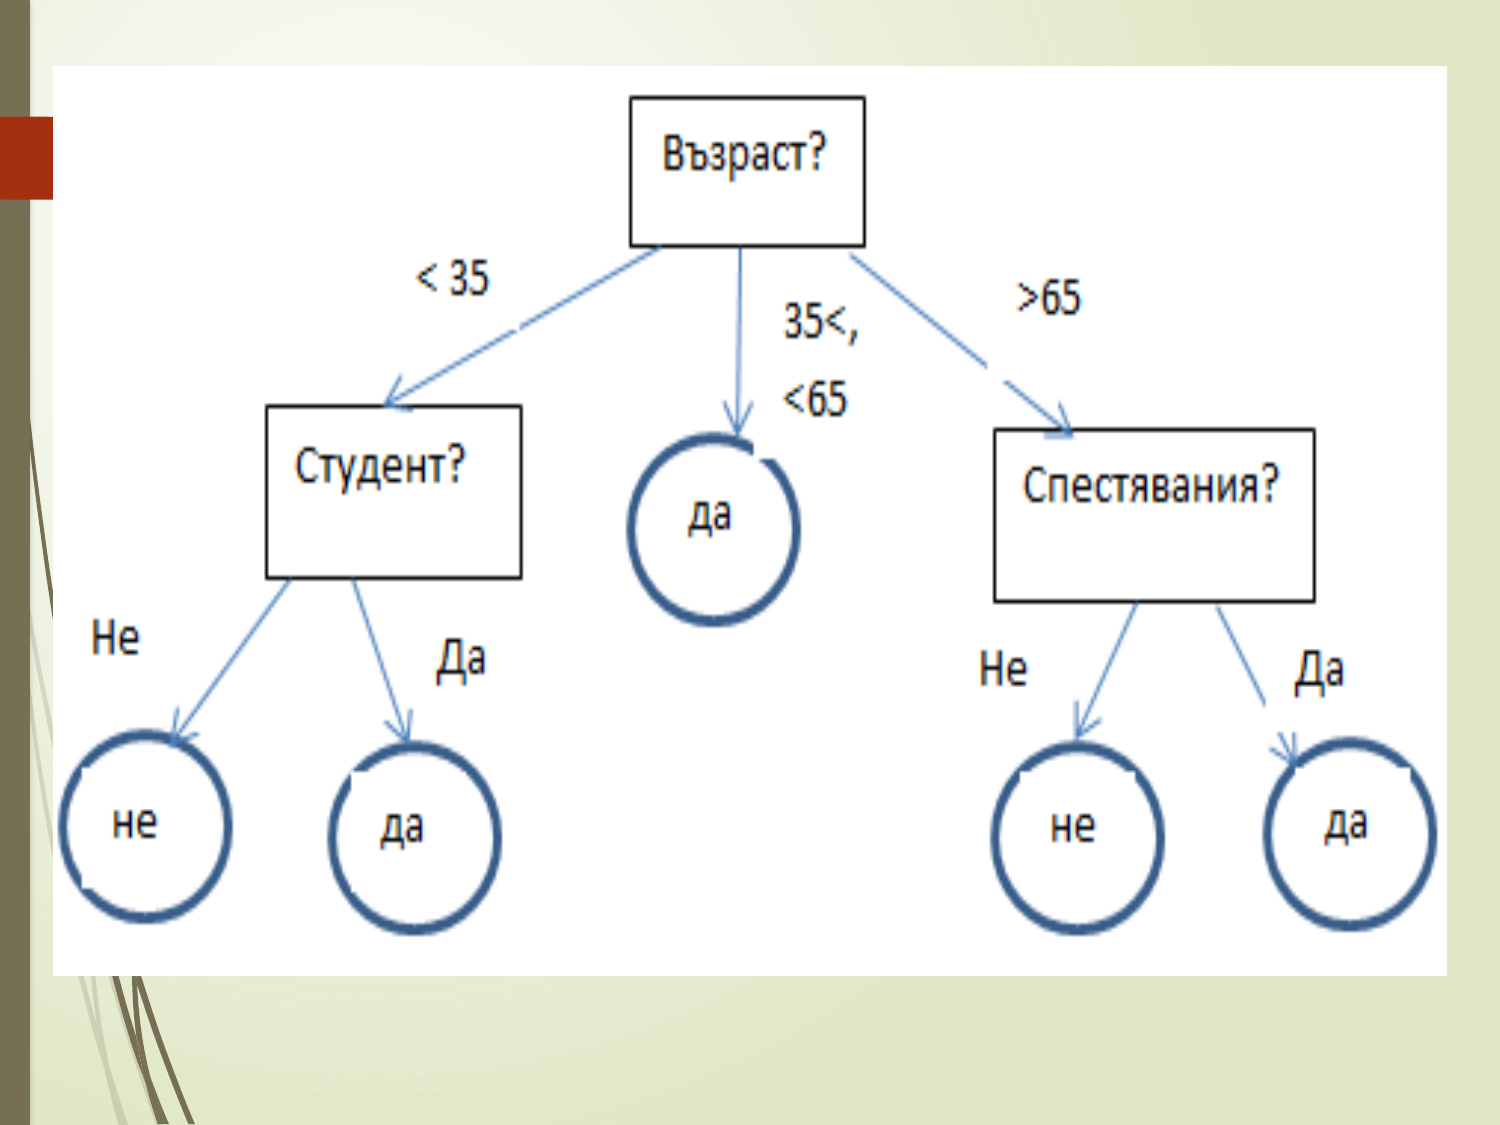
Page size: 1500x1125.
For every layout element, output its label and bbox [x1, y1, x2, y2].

picture [52, 66, 1448, 977]
